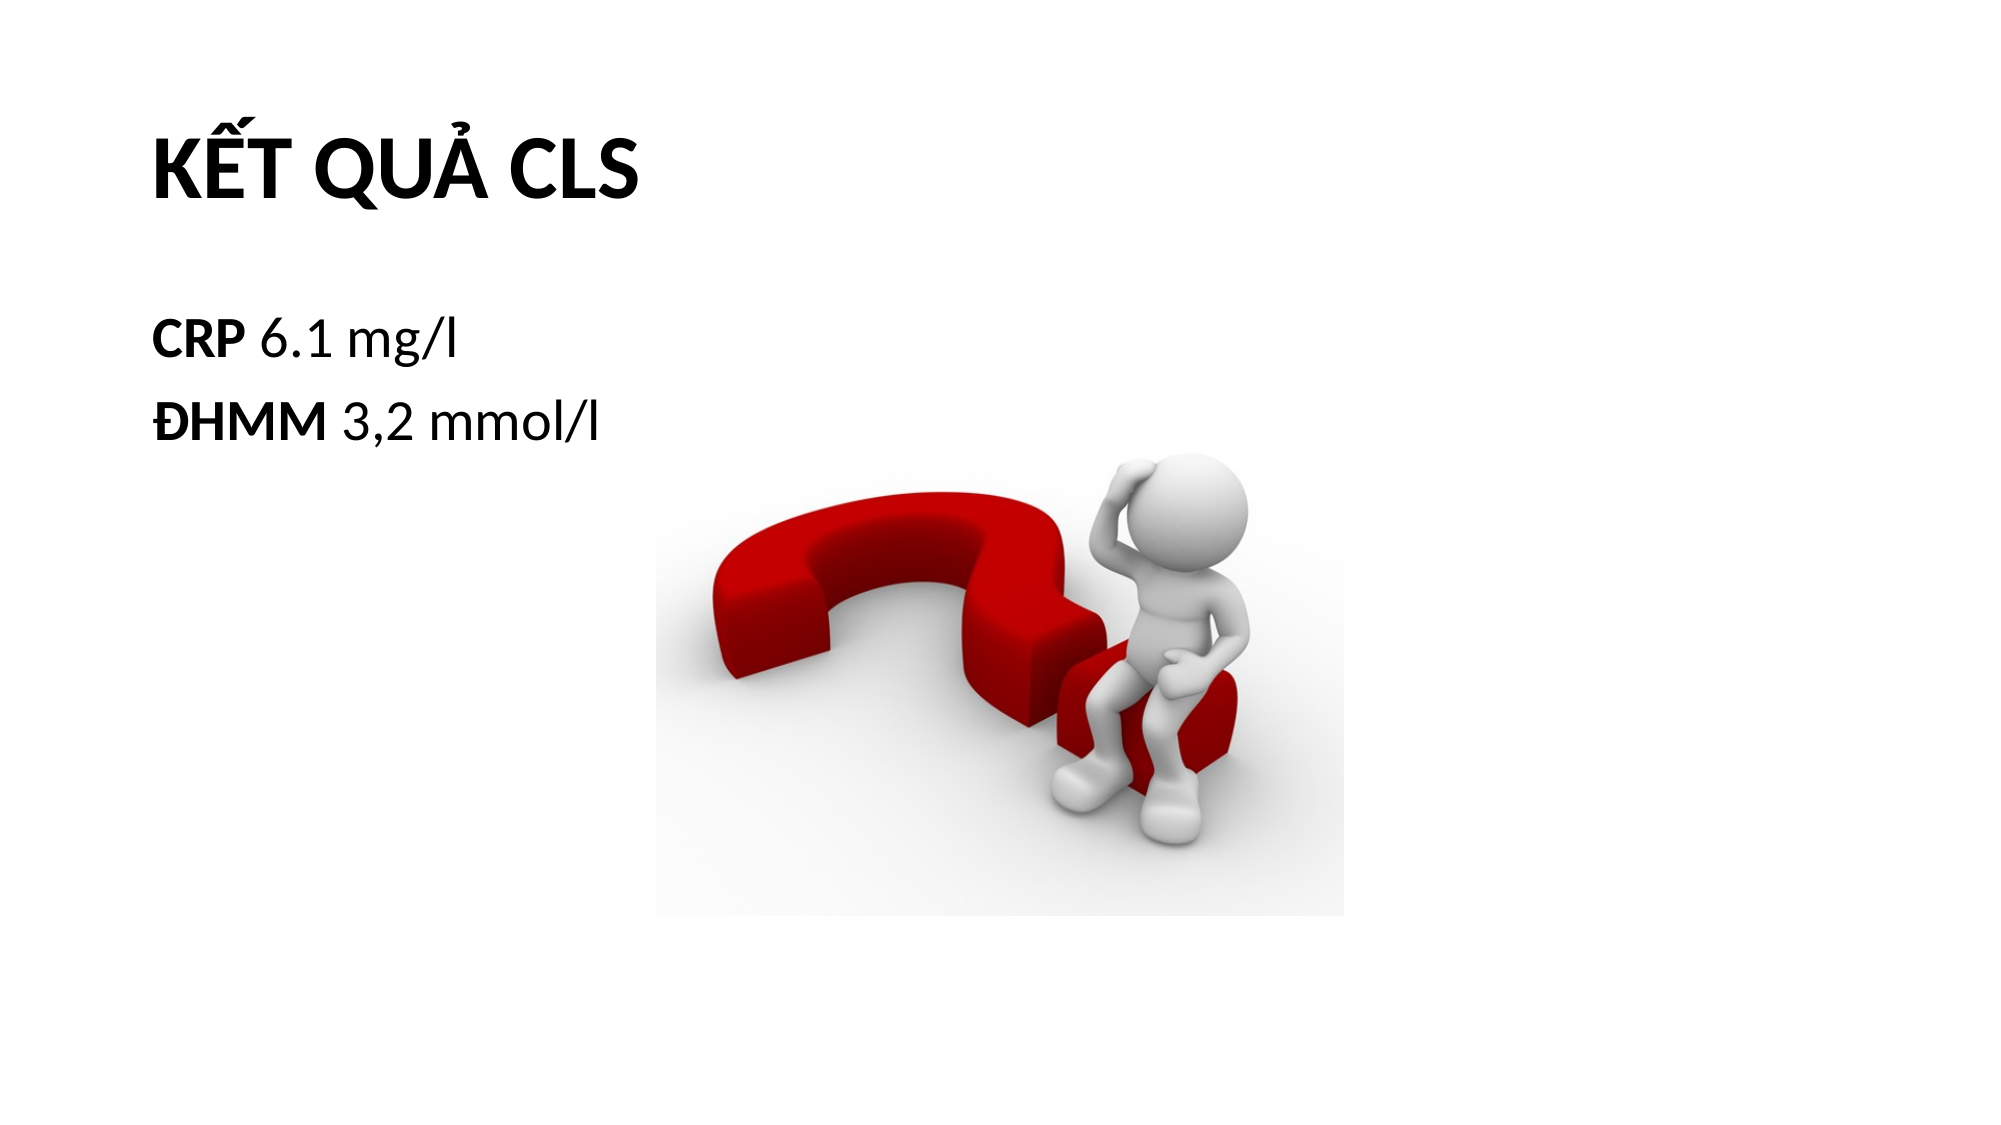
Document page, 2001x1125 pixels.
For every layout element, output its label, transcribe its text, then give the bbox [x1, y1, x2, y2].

title KẾT QUẢ CLS [137, 59, 1863, 278]
list CRP 6.1 mg/l ĐHMM 3,2 mmol/l [137, 299, 1863, 1014]
picture [655, 396, 1344, 916]
